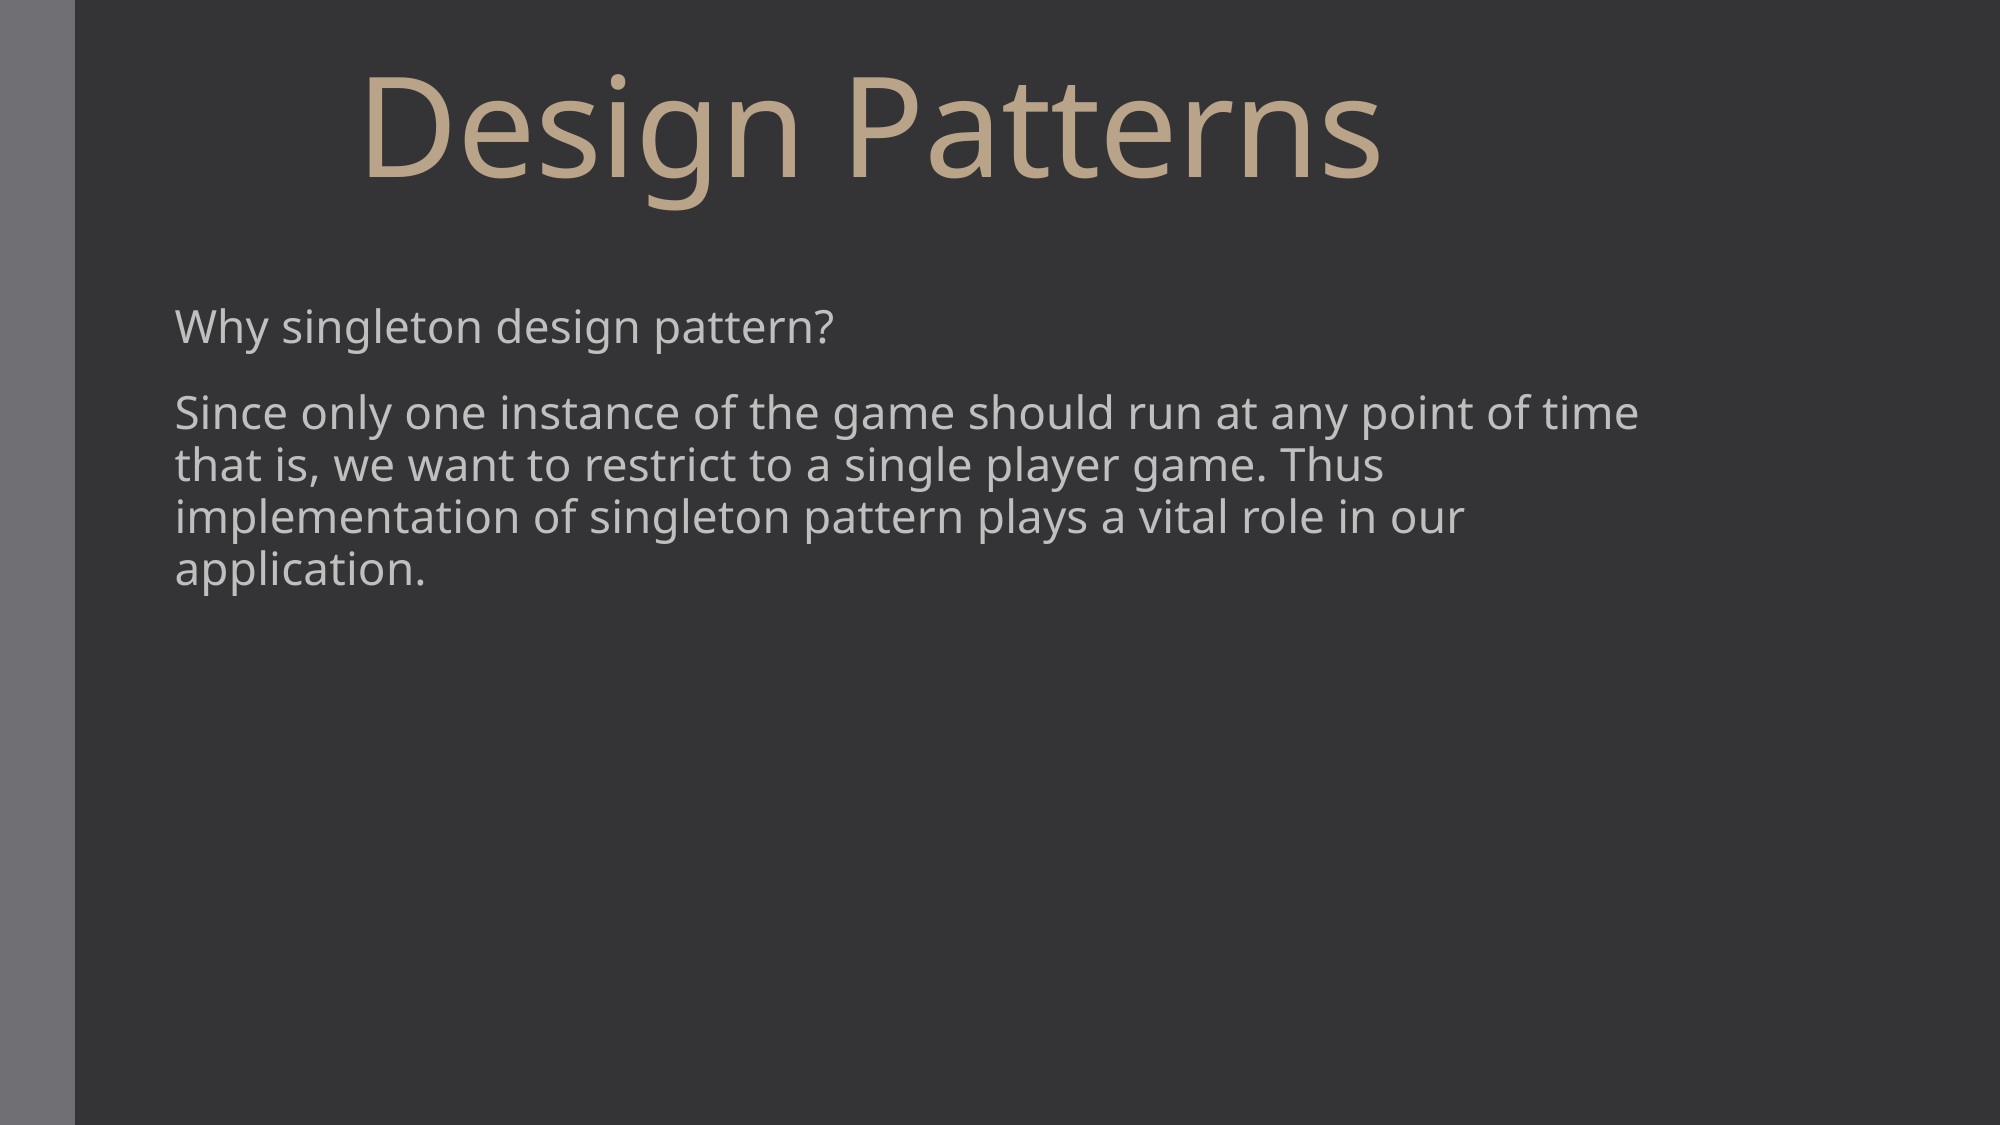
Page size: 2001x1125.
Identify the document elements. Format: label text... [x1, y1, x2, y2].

title Design Patterns [159, 54, 1583, 294]
subtitle Why singleton design pattern? Since only one instance of the game should run at any point of time that is, we want to restrict to a single player game. Thus implementation of singleton pattern plays a vital role in our application. [159, 294, 1705, 829]
